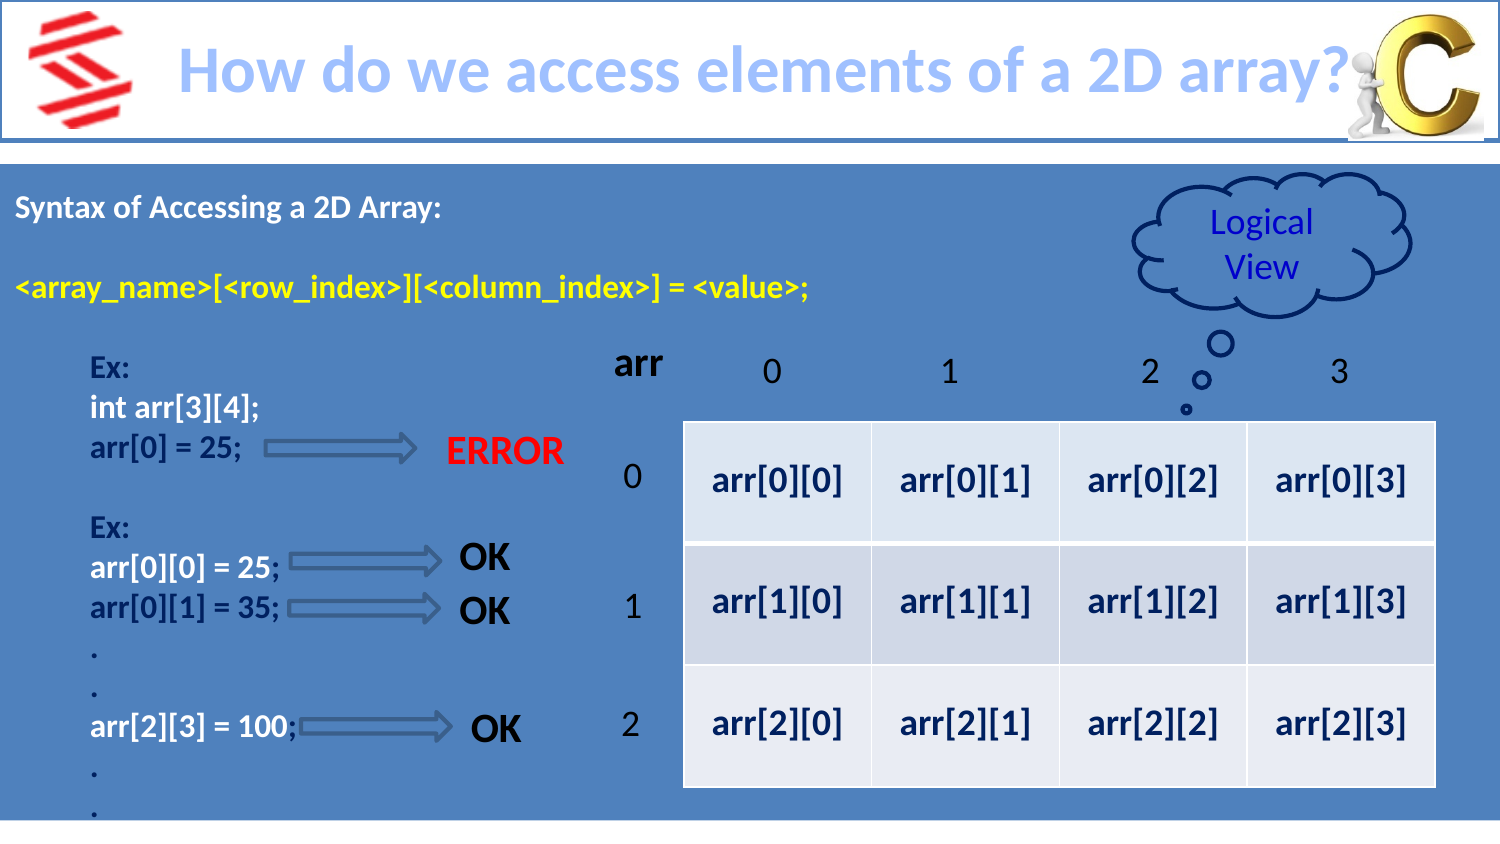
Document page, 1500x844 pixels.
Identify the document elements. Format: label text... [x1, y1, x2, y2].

text_box [288, 544, 443, 578]
table_header arr[0][0] [685, 423, 871, 541]
text_box 2 [606, 691, 656, 752]
text_box Logical View [1191, 370, 1212, 391]
text_box [298, 710, 453, 743]
text_box 3 [1315, 339, 1364, 399]
table_cell arr[1][1] [872, 546, 1059, 664]
picture [23, 11, 141, 130]
text_box 0 [748, 339, 797, 399]
text_box ERROR [431, 415, 580, 481]
text_box 1 [925, 339, 974, 399]
text_box OK [456, 693, 537, 759]
text_box Logical View [1206, 329, 1235, 358]
table_header arr[0][2] [1060, 423, 1246, 541]
text_box 0 [608, 443, 658, 504]
text_box [287, 591, 442, 625]
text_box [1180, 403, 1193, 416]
table_cell arr[2][3] [1248, 666, 1434, 786]
table_cell arr[1][3] [1248, 546, 1434, 664]
text_box OK [444, 575, 526, 641]
table_header arr[0][1] [872, 423, 1059, 541]
table_header arr[0][3] [1248, 423, 1434, 541]
table_cell arr[2][1] [872, 666, 1059, 786]
title How do we access elements of a 2D array? [0, 0, 1500, 138]
text_box [263, 431, 418, 465]
text_box Syntax of Accessing a 2D Array: <array_name>[<row_index>][<column_index>] = <value>; Ex: int arr[3][4]; arr[0] = 25; Ex: arr[0][0] = 25; arr[0][1] = 35; . . arr[2][3] = 100; . . [0, 138, 1500, 832]
table_cell arr[1][0] [685, 546, 871, 664]
table_cell arr[2][0] [685, 666, 871, 786]
text_box 1 [608, 573, 658, 634]
table_cell arr[1][2] [1060, 546, 1246, 664]
text_box OK [444, 521, 526, 575]
table_cell arr[2][2] [1060, 666, 1246, 786]
text_box 2 [1126, 339, 1175, 399]
text_box Logical View [1131, 172, 1413, 320]
text_box arr [598, 327, 679, 393]
picture [1348, 11, 1484, 141]
